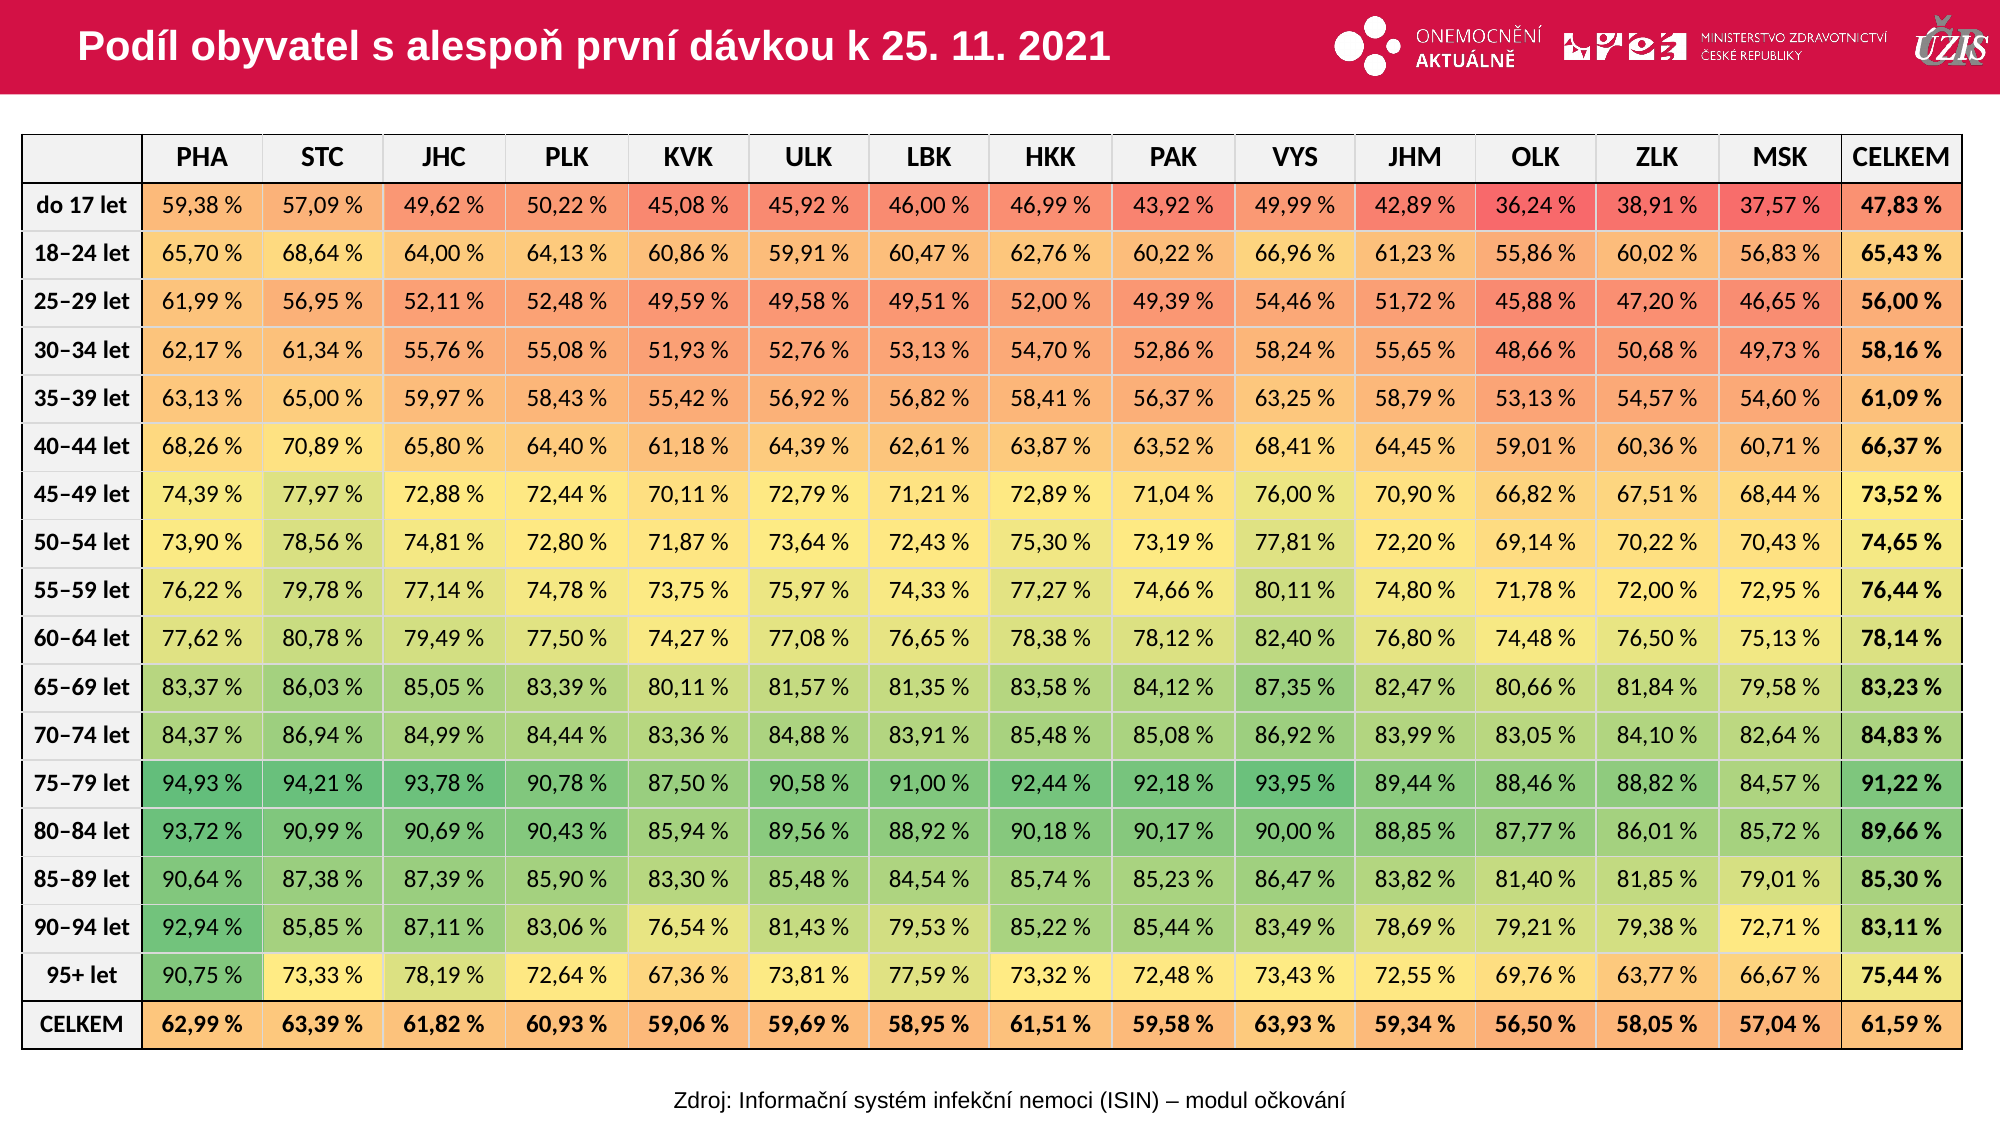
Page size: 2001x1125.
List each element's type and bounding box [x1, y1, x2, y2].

table_cell [384, 809, 505, 856]
table_cell [870, 809, 988, 856]
table_cell [629, 520, 748, 567]
table_cell [23, 520, 141, 567]
table_cell [1356, 328, 1475, 374]
table_cell [506, 328, 628, 374]
table_cell [870, 905, 988, 952]
table_header [384, 135, 505, 182]
table_cell [1476, 184, 1595, 230]
table_cell [1842, 809, 1961, 856]
table_cell [263, 520, 382, 567]
table_cell [1113, 424, 1234, 471]
table_cell [870, 954, 988, 1000]
table_cell [1113, 232, 1234, 278]
title [62, 0, 1192, 95]
table_cell [23, 761, 141, 807]
table_header [990, 135, 1111, 182]
table_cell [870, 184, 988, 230]
table_cell [1720, 761, 1841, 807]
table_cell [506, 520, 628, 567]
table_cell [750, 809, 868, 856]
table_cell [1842, 665, 1961, 711]
table_cell [384, 761, 505, 807]
table_cell [143, 184, 262, 230]
table_cell [1236, 905, 1354, 952]
table_cell [1476, 809, 1595, 856]
table_cell [990, 713, 1111, 759]
table_cell [990, 905, 1111, 952]
table_cell [23, 713, 141, 759]
table_cell [143, 857, 262, 904]
table_cell [263, 424, 382, 471]
table_cell [1720, 472, 1841, 519]
table_cell [1720, 424, 1841, 471]
table_cell [1113, 569, 1234, 615]
table_cell [1597, 184, 1718, 230]
table_header [1236, 135, 1354, 182]
table_cell [1356, 665, 1475, 711]
table_cell [1720, 1002, 1841, 1048]
table_cell [1842, 472, 1961, 519]
table_cell [629, 184, 748, 230]
table_cell [1720, 905, 1841, 952]
table_cell [750, 665, 868, 711]
table_cell [870, 857, 988, 904]
table_cell [750, 280, 868, 326]
text_box [658, 1078, 1362, 1121]
table_cell [1113, 1002, 1234, 1048]
table_cell [506, 954, 628, 1000]
table_cell [506, 905, 628, 952]
table_cell [23, 809, 141, 856]
table_cell [1597, 809, 1718, 856]
table_cell [750, 232, 868, 278]
table_header [506, 135, 628, 182]
picture [1334, 16, 1542, 76]
table_cell [263, 954, 382, 1000]
table_cell [506, 665, 628, 711]
table_cell [1476, 472, 1595, 519]
table_cell [1113, 857, 1234, 904]
table_cell [1476, 857, 1595, 904]
table_cell [750, 617, 868, 663]
table_cell [1476, 954, 1595, 1000]
table_cell [1597, 424, 1718, 471]
table_cell [1113, 954, 1234, 1000]
table_cell [506, 184, 628, 230]
table_cell [1720, 569, 1841, 615]
table_cell [1236, 232, 1354, 278]
table_cell [384, 376, 505, 422]
table_cell [23, 1002, 141, 1048]
table_cell [629, 472, 748, 519]
table_cell [629, 713, 748, 759]
table_cell [1720, 520, 1841, 567]
table_cell [629, 761, 748, 807]
table_cell [384, 472, 505, 519]
table_cell [506, 280, 628, 326]
table_cell [263, 569, 382, 615]
table_cell [870, 569, 988, 615]
table_cell [629, 857, 748, 904]
table_cell [870, 761, 988, 807]
table_header [629, 135, 748, 182]
table_cell [1842, 905, 1961, 952]
table_cell [1842, 232, 1961, 278]
table_cell [143, 472, 262, 519]
table_cell [1113, 617, 1234, 663]
table_cell [1842, 1002, 1961, 1048]
table_cell [384, 954, 505, 1000]
table_cell [750, 376, 868, 422]
table_cell [23, 328, 141, 374]
table_cell [990, 520, 1111, 567]
table_cell [870, 280, 988, 326]
table_cell [870, 520, 988, 567]
table_cell [23, 232, 141, 278]
table_cell [506, 713, 628, 759]
table_cell [23, 665, 141, 711]
table_cell [990, 184, 1111, 230]
table_cell [1720, 184, 1841, 230]
table_cell [990, 809, 1111, 856]
table_cell [870, 376, 988, 422]
table_cell [1236, 954, 1354, 1000]
table_cell [629, 376, 748, 422]
table_cell [1597, 1002, 1718, 1048]
table_cell [506, 1002, 628, 1048]
table_cell [629, 617, 748, 663]
table_cell [23, 905, 141, 952]
table_cell [1842, 713, 1961, 759]
table_cell [1356, 1002, 1475, 1048]
table_cell [506, 761, 628, 807]
table_cell [1356, 905, 1475, 952]
table_cell [870, 328, 988, 374]
table_cell [990, 376, 1111, 422]
table_cell [1356, 232, 1475, 278]
table_header [23, 135, 141, 182]
table_cell [143, 954, 262, 1000]
table_cell [263, 1002, 382, 1048]
table_cell [629, 328, 748, 374]
table_cell [1236, 809, 1354, 856]
table_cell [870, 424, 988, 471]
table_cell [1720, 713, 1841, 759]
table_cell [1236, 665, 1354, 711]
table_cell [23, 617, 141, 663]
table_cell [1236, 857, 1354, 904]
table_cell [143, 376, 262, 422]
table_header [1356, 135, 1475, 182]
table_cell [143, 520, 262, 567]
table_cell [1113, 280, 1234, 326]
table_cell [506, 232, 628, 278]
table_cell [1597, 328, 1718, 374]
table_cell [1236, 520, 1354, 567]
table_cell [1113, 665, 1234, 711]
table_cell [143, 232, 262, 278]
table_cell [629, 665, 748, 711]
table_cell [750, 424, 868, 471]
table_cell [990, 954, 1111, 1000]
table_cell [870, 1002, 988, 1048]
table_cell [990, 328, 1111, 374]
table_cell [1597, 905, 1718, 952]
table_cell [143, 761, 262, 807]
table_cell [1236, 569, 1354, 615]
table_cell [750, 954, 868, 1000]
table_cell [143, 424, 262, 471]
table_cell [990, 232, 1111, 278]
table_cell [506, 617, 628, 663]
table_cell [384, 569, 505, 615]
table_cell [143, 617, 262, 663]
table_cell [1476, 713, 1595, 759]
table_cell [1476, 376, 1595, 422]
table_cell [629, 232, 748, 278]
table_cell [23, 424, 141, 471]
table_cell [263, 472, 382, 519]
table_cell [263, 617, 382, 663]
table_cell [1356, 761, 1475, 807]
table_cell [1476, 424, 1595, 471]
table_cell [1720, 857, 1841, 904]
table_cell [1356, 569, 1475, 615]
table_header [1597, 135, 1718, 182]
table_cell [1356, 424, 1475, 471]
table_cell [1113, 713, 1234, 759]
table_cell [990, 857, 1111, 904]
table_cell [990, 472, 1111, 519]
table_cell [750, 328, 868, 374]
table_cell [1356, 857, 1475, 904]
table_cell [1476, 905, 1595, 952]
table_header [870, 135, 988, 182]
table_cell [1113, 905, 1234, 952]
table_cell [1597, 954, 1718, 1000]
table_cell [750, 569, 868, 615]
table_cell [1720, 809, 1841, 856]
table_cell [1842, 617, 1961, 663]
table_cell [750, 520, 868, 567]
table_cell [629, 280, 748, 326]
table_cell [384, 617, 505, 663]
table_cell [629, 1002, 748, 1048]
table_cell [870, 472, 988, 519]
table_cell [506, 569, 628, 615]
table_cell [1720, 280, 1841, 326]
table_cell [263, 328, 382, 374]
table_cell [750, 472, 868, 519]
table_cell [506, 809, 628, 856]
table_cell [23, 376, 141, 422]
table_cell [1236, 761, 1354, 807]
table_cell [1356, 954, 1475, 1000]
table_cell [1356, 184, 1475, 230]
table_cell [750, 857, 868, 904]
table_cell [506, 376, 628, 422]
table_cell [1842, 184, 1961, 230]
table_cell [870, 665, 988, 711]
table_cell [23, 857, 141, 904]
table_cell [1476, 1002, 1595, 1048]
table_cell [1842, 857, 1961, 904]
table_cell [263, 280, 382, 326]
table_cell [1597, 472, 1718, 519]
table_header [1476, 135, 1595, 182]
table_header [1720, 135, 1841, 182]
table_cell [990, 761, 1111, 807]
table_cell [1597, 520, 1718, 567]
table_cell [1597, 857, 1718, 904]
table_cell [384, 232, 505, 278]
table_cell [384, 857, 505, 904]
table_cell [384, 280, 505, 326]
table_cell [1720, 376, 1841, 422]
table_cell [143, 280, 262, 326]
table_cell [990, 1002, 1111, 1048]
table_cell [1597, 665, 1718, 711]
table_cell [629, 809, 748, 856]
table_cell [1356, 809, 1475, 856]
table_cell [384, 520, 505, 567]
table_cell [384, 665, 505, 711]
table_cell [1356, 713, 1475, 759]
table_cell [1113, 376, 1234, 422]
table_cell [263, 809, 382, 856]
table_cell [1236, 1002, 1354, 1048]
table_cell [870, 713, 988, 759]
table_cell [1113, 809, 1234, 856]
table_cell [263, 184, 382, 230]
table_cell [990, 569, 1111, 615]
table_cell [1476, 569, 1595, 615]
table_cell [1113, 761, 1234, 807]
table_cell [263, 713, 382, 759]
table_cell [506, 472, 628, 519]
table_cell [1842, 328, 1961, 374]
table_cell [1356, 472, 1475, 519]
table_cell [990, 617, 1111, 663]
table_cell [143, 328, 262, 374]
table_cell [1720, 617, 1841, 663]
table_cell [1842, 954, 1961, 1000]
table_cell [384, 328, 505, 374]
table_cell [1842, 280, 1961, 326]
table_cell [629, 424, 748, 471]
table_cell [263, 761, 382, 807]
table_cell [870, 617, 988, 663]
table_cell [1476, 280, 1595, 326]
picture [1915, 15, 1989, 66]
table_cell [23, 569, 141, 615]
table_cell [143, 905, 262, 952]
table_cell [1236, 376, 1354, 422]
table_cell [870, 232, 988, 278]
table_header [1842, 135, 1961, 182]
table_cell [384, 905, 505, 952]
table_cell [990, 280, 1111, 326]
table_cell [1720, 232, 1841, 278]
table_cell [506, 424, 628, 471]
table_cell [23, 954, 141, 1000]
table_cell [629, 569, 748, 615]
table_cell [23, 184, 141, 230]
table_cell [629, 954, 748, 1000]
table_cell [1236, 472, 1354, 519]
table_cell [1842, 520, 1961, 567]
table_cell [1597, 761, 1718, 807]
table_cell [1597, 232, 1718, 278]
table_cell [1597, 569, 1718, 615]
table_cell [990, 424, 1111, 471]
table_cell [1597, 376, 1718, 422]
table_cell [143, 713, 262, 759]
table_cell [1236, 617, 1354, 663]
table_cell [990, 665, 1111, 711]
table_cell [263, 905, 382, 952]
table_cell [1476, 520, 1595, 567]
table_cell [1597, 280, 1718, 326]
table_cell [1356, 280, 1475, 326]
table_cell [143, 569, 262, 615]
table_cell [750, 761, 868, 807]
table_cell [1356, 617, 1475, 663]
table_cell [750, 713, 868, 759]
table_cell [1236, 424, 1354, 471]
table_cell [750, 905, 868, 952]
table_cell [1720, 954, 1841, 1000]
table_header [263, 135, 382, 182]
table_cell [1236, 328, 1354, 374]
table_header [1113, 135, 1234, 182]
table_cell [1597, 713, 1718, 759]
table_cell [1842, 569, 1961, 615]
table_cell [1476, 761, 1595, 807]
table_cell [384, 1002, 505, 1048]
picture [1563, 31, 1888, 60]
table_cell [1113, 520, 1234, 567]
table_cell [384, 713, 505, 759]
table_header [143, 135, 262, 182]
table_cell [23, 280, 141, 326]
table_cell [1476, 328, 1595, 374]
table_cell [750, 1002, 868, 1048]
table_cell [263, 232, 382, 278]
table_cell [1356, 520, 1475, 567]
table_cell [1842, 761, 1961, 807]
table_cell [1236, 184, 1354, 230]
table_cell [263, 665, 382, 711]
table_cell [1476, 232, 1595, 278]
table_cell [263, 376, 382, 422]
table_cell [1597, 617, 1718, 663]
table_cell [1842, 376, 1961, 422]
table_cell [263, 857, 382, 904]
table_cell [1720, 665, 1841, 711]
table_cell [384, 424, 505, 471]
table_cell [1236, 280, 1354, 326]
table_cell [750, 184, 868, 230]
table_header [750, 135, 868, 182]
table_cell [143, 1002, 262, 1048]
table_cell [629, 905, 748, 952]
table_cell [1113, 328, 1234, 374]
table_cell [1356, 376, 1475, 422]
table_cell [23, 472, 141, 519]
table_cell [1476, 617, 1595, 663]
table_cell [506, 857, 628, 904]
table_cell [1236, 713, 1354, 759]
table_cell [1113, 184, 1234, 230]
table_cell [384, 184, 505, 230]
table_cell [1842, 424, 1961, 471]
table_cell [143, 665, 262, 711]
table_cell [143, 809, 262, 856]
table_cell [1720, 328, 1841, 374]
table_cell [1113, 472, 1234, 519]
table_cell [1476, 665, 1595, 711]
